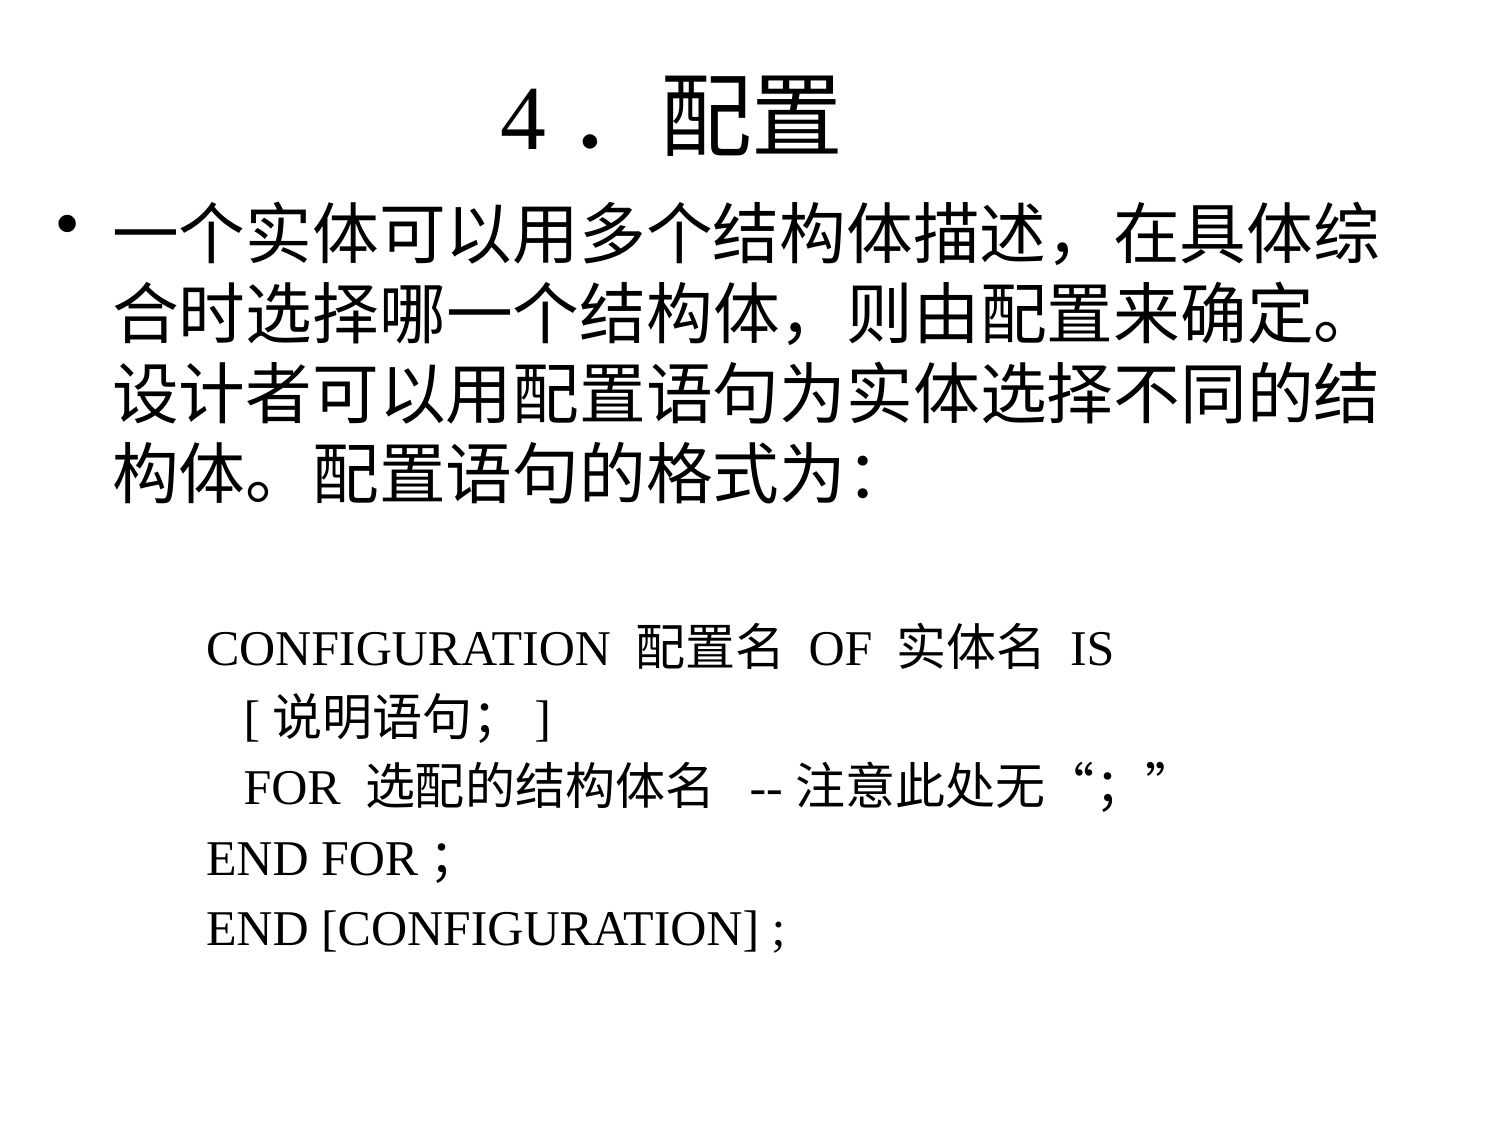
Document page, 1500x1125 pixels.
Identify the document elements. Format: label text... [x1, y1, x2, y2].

title 4．配置 [0, 18, 1376, 207]
list 一个实体可以用多个结构体描述，在具体综合时选择哪一个结构体，则由配置来确定。设计者可以用配置语句为实体选择不同的结构体。配置语句的格式为： CONFIGURATION 配置名 OF 实体名 IS [说明语句；] FOR 选配的结构体名 --注意此处无“；” END FOR； END [CONFIGURATION] ; [41, 184, 1459, 1036]
